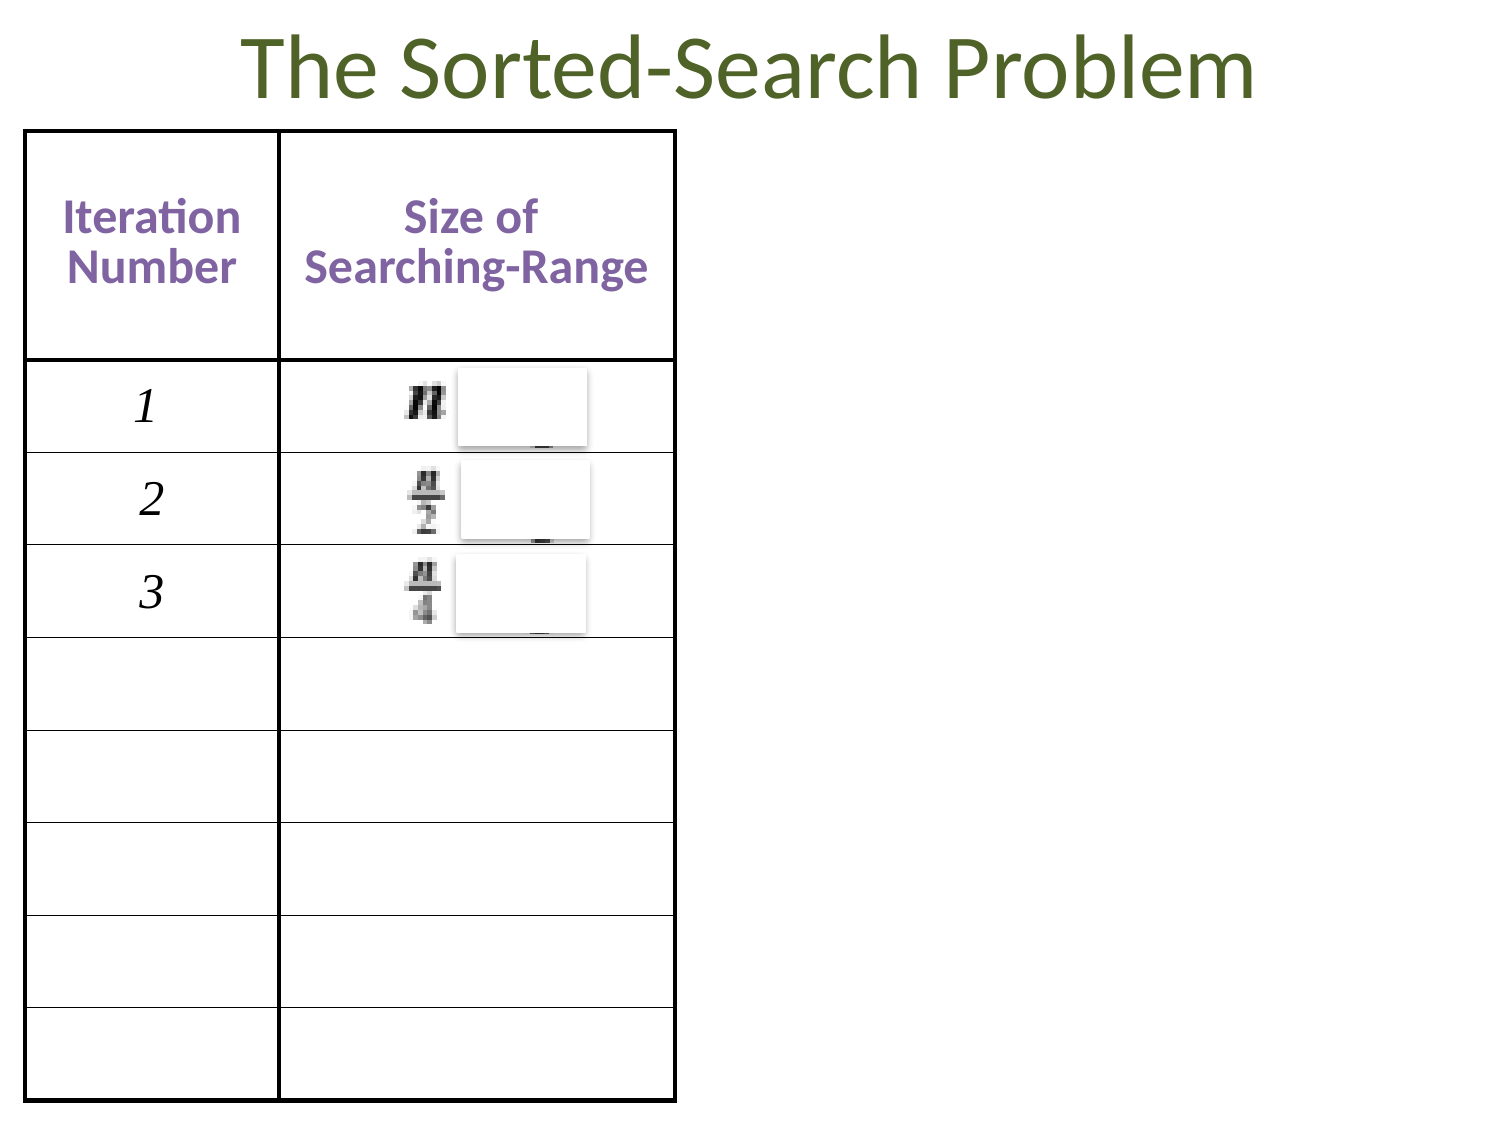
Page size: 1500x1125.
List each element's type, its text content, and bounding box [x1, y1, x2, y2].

table_cell [281, 823, 673, 915]
table_cell [27, 1008, 277, 1098]
table_cell [592, 545, 673, 637]
table_cell 3 [27, 545, 277, 637]
table_cell [27, 916, 277, 1007]
table_cell [591, 453, 673, 544]
table_cell [281, 638, 673, 730]
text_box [394, 533, 587, 640]
table_cell 1 [27, 362, 277, 452]
table_cell [281, 453, 392, 544]
table_cell [281, 362, 389, 452]
table_cell [27, 731, 277, 822]
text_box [397, 462, 585, 532]
table_cell [27, 823, 277, 915]
table_cell [281, 731, 673, 822]
table_header Iteration Number [27, 133, 277, 358]
table_cell [27, 638, 277, 730]
table_header Size of Searching-Range [281, 133, 673, 358]
title The Sorted-Search Problem [75, 0, 1425, 156]
table_cell 2 [27, 453, 277, 544]
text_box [394, 347, 587, 455]
table_cell [592, 362, 673, 452]
table_cell [281, 545, 389, 637]
table_cell [281, 1008, 673, 1098]
table_cell [281, 916, 673, 1007]
